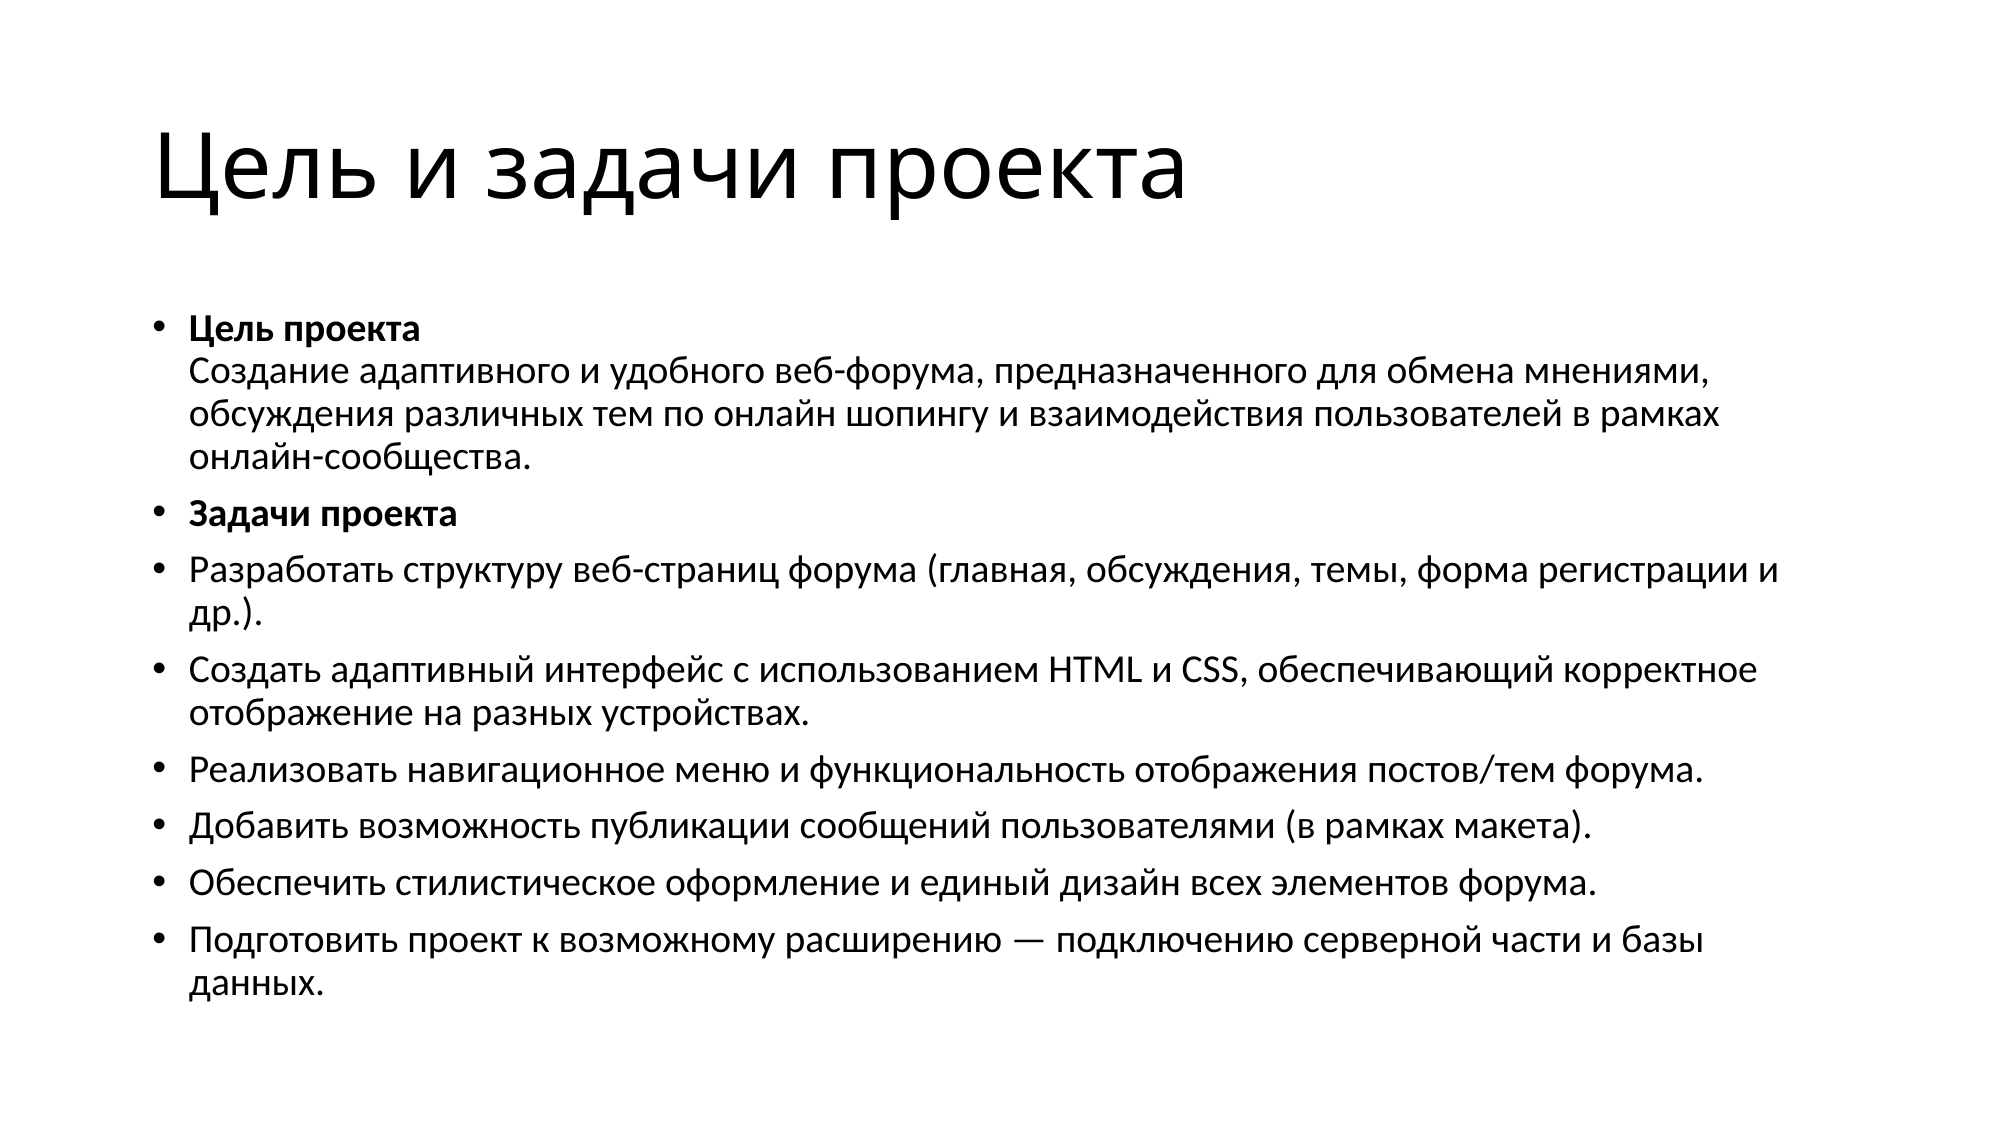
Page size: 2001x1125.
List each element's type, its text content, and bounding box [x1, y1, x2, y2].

list Цель проекта Создание адаптивного и удобного веб-форума, предназначенного для обмена мнениями, обсуждения различных тем по онлайн шопингу и взаимодействия пользователей в рамках онлайн-сообщества. Задачи проекта Разработать структуру веб-страниц форума (главная, обсуждения, темы, форма регистрации и др.). Создать адаптивный интерфейс с использованием HTML и CSS, обеспечивающий корректное отображение на разных устройствах. Реализовать навигационное меню и функциональность отображения постов/тем форума. Добавить возможность публикации сообщений пользователями (в рамках макета). Обеспечить стилистическое оформление и единый дизайн всех элементов форума. Подготовить проект к возможному расширению — подключению серверной части и базы данных. [137, 299, 1863, 1014]
title Цель и задачи проекта [137, 59, 1863, 278]
